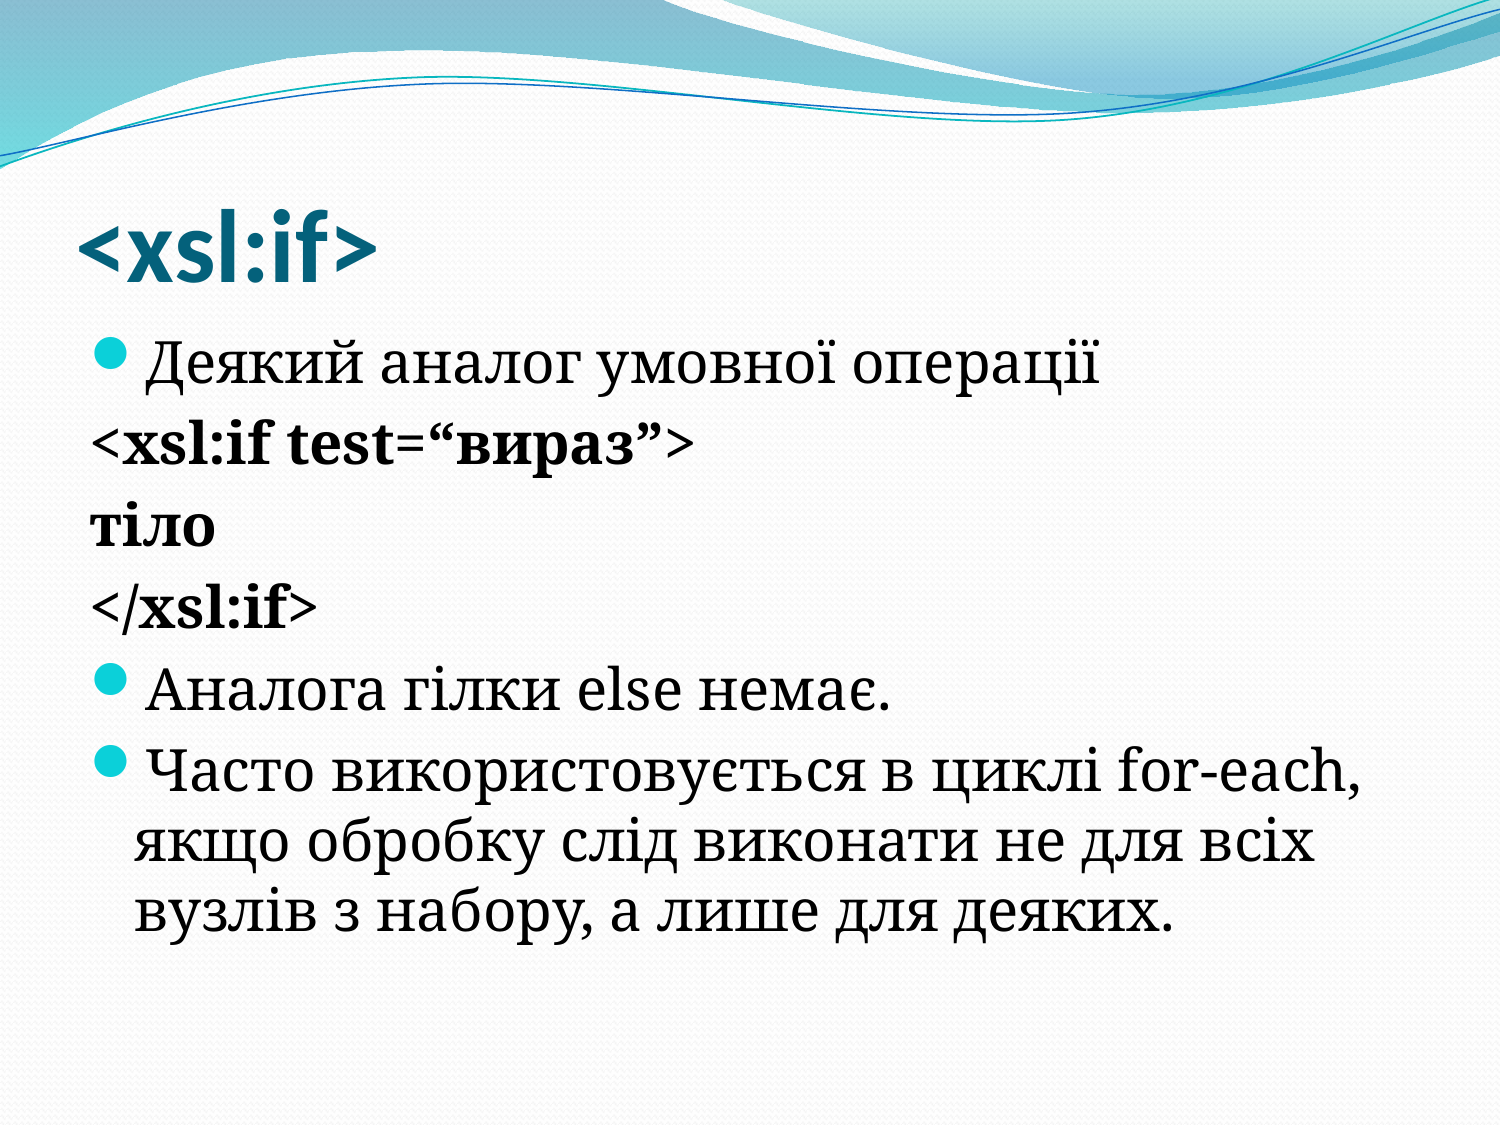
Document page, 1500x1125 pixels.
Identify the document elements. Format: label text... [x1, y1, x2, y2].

title <xsl:if> [75, 115, 1425, 303]
list Деякий аналог умовної операції <xsl:if test=“вираз”> тіло </xsl:if> Аналога гілки else немає. Часто використовується в циклі for-each, якщо обробку слід виконати не для всіх вузлів з набору, а лише для деяких. [75, 317, 1425, 1038]
